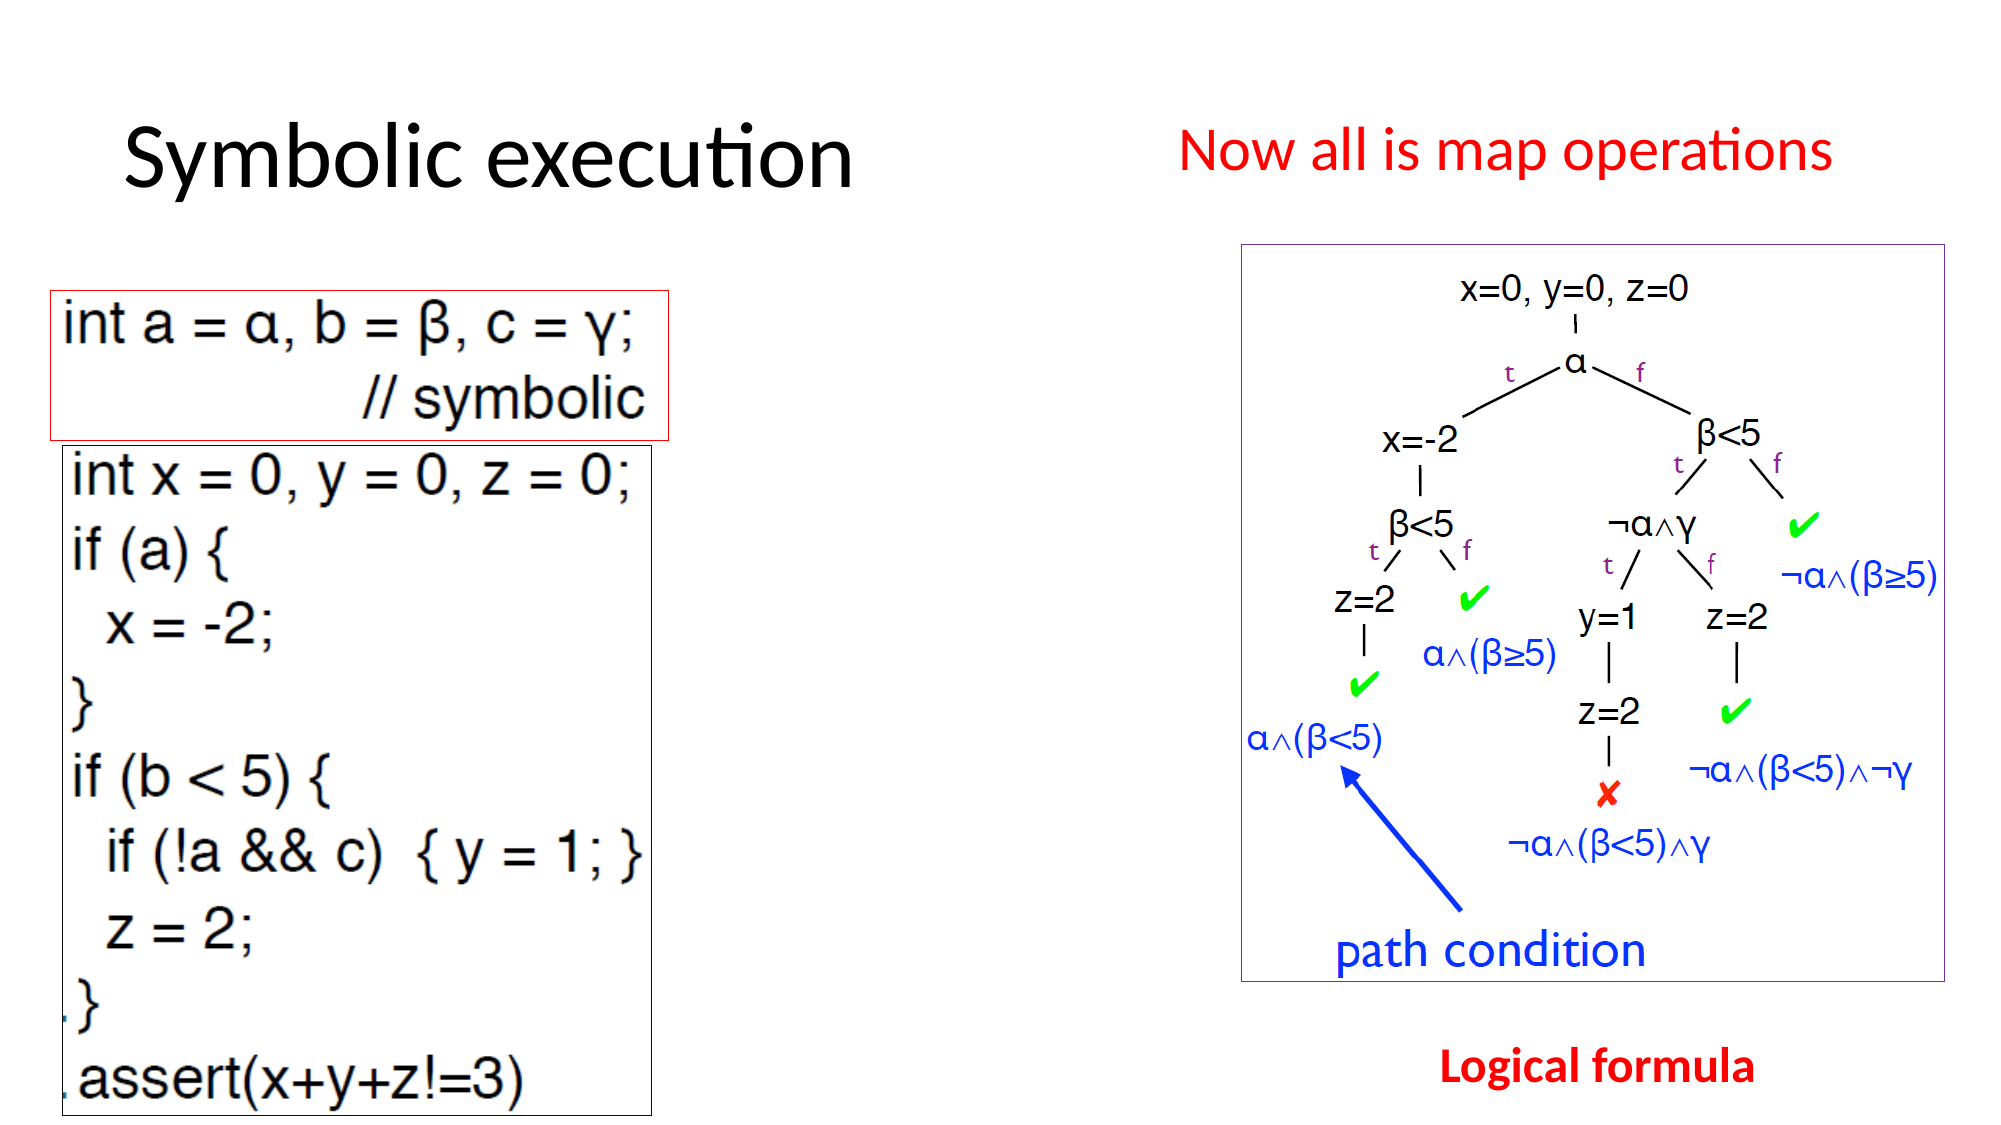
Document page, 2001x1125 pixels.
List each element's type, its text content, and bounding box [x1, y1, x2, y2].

picture [49, 290, 669, 441]
text_box Now all is map operations [1163, 100, 1876, 190]
picture [62, 445, 652, 1116]
picture [1241, 244, 1946, 982]
title Symbolic execution [124, 93, 1876, 208]
text_box Logical formula [1424, 1024, 1800, 1100]
